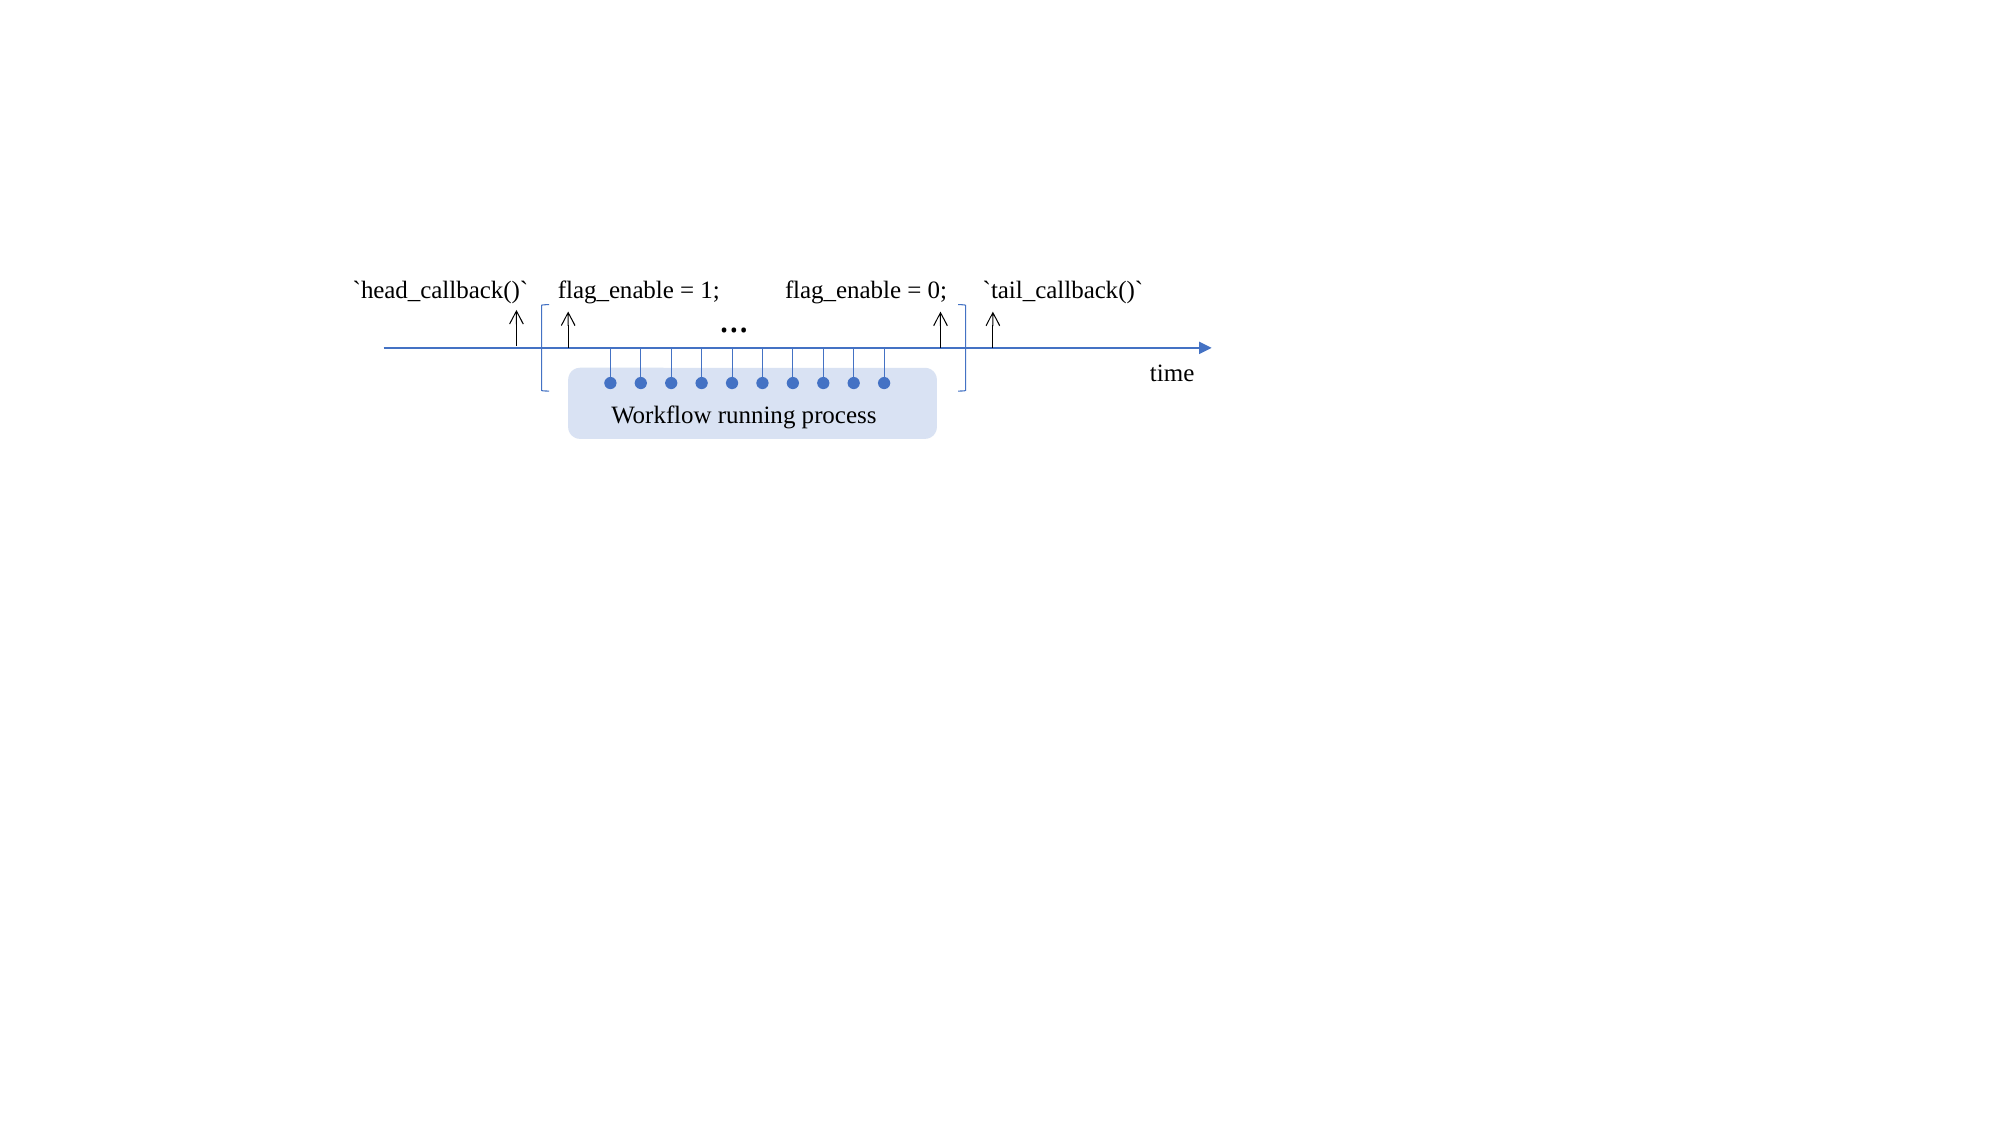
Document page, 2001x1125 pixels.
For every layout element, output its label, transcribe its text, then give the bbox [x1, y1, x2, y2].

text_box [541, 311, 550, 347]
text_box `head_callback()` [337, 266, 543, 311]
text_box [541, 348, 550, 392]
text_box … [704, 287, 764, 347]
text_box [567, 366, 938, 440]
text_box Workflow running process [596, 391, 892, 436]
text_box [958, 304, 967, 347]
text_box time [1135, 349, 1210, 395]
text_box `tail_callback()` [967, 266, 1159, 311]
text_box flag_enable = 1; [543, 266, 736, 311]
text_box [958, 348, 967, 392]
text_box flag_enable = 0; [770, 266, 963, 311]
